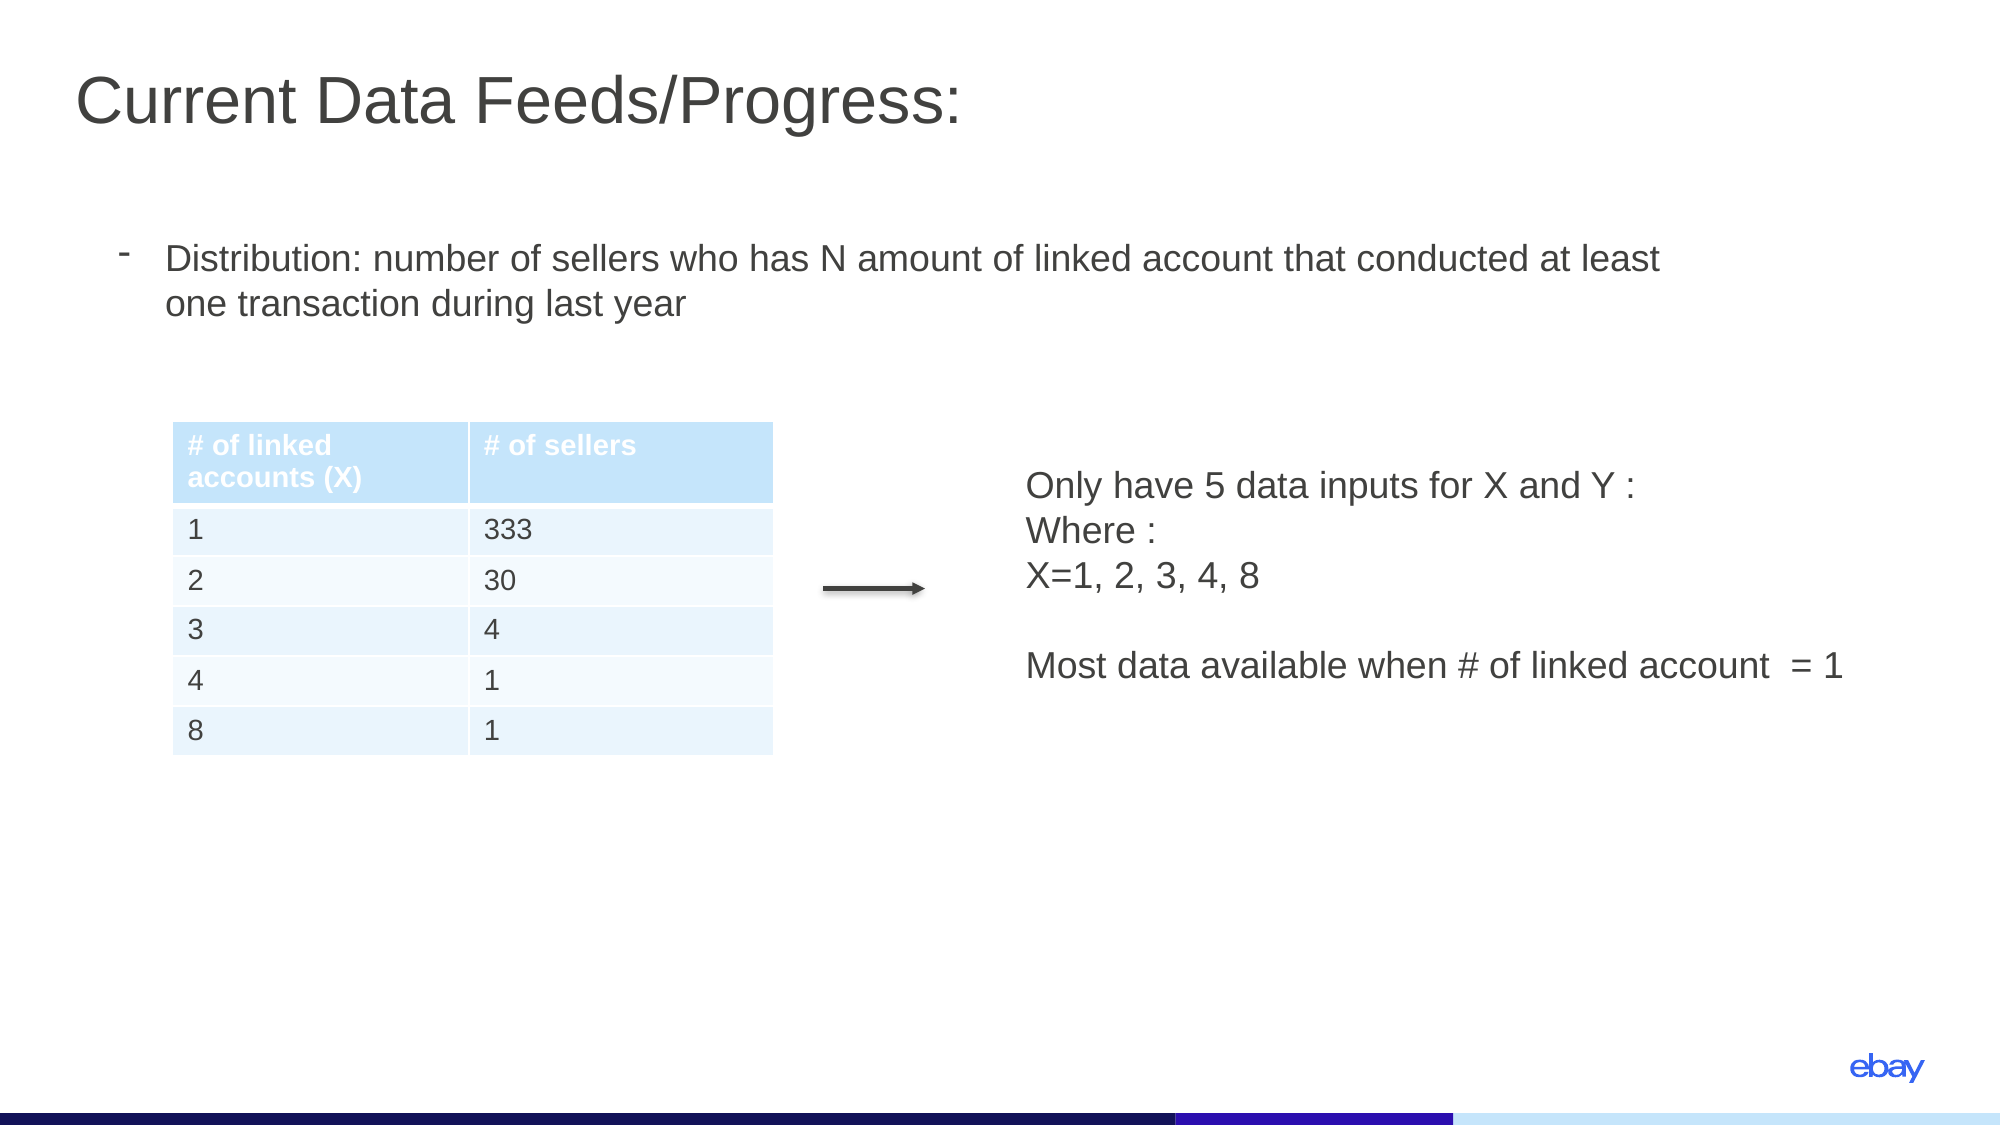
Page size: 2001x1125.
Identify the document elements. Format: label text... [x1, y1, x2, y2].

text_box Only have 5 data inputs for X and Y : Where : X=1, 2, 3, 4, 8 Most data available when # of linked account = 1 [1010, 453, 1880, 694]
table_cell 1 [470, 707, 773, 755]
table_cell 2 [173, 557, 468, 605]
text_box Distribution: number of sellers who has N amount of linked account that conducted at least one transaction during last year [103, 181, 1676, 602]
table_cell 1 [470, 657, 773, 705]
table_cell 3 [173, 607, 468, 655]
table_header # of sellers [470, 422, 773, 503]
title Current Data Feeds/Progress: [75, 47, 1925, 198]
table_cell 30 [470, 557, 773, 605]
table_cell 333 [470, 509, 773, 555]
table_cell 1 [173, 509, 468, 555]
table_cell 4 [173, 657, 468, 705]
table_cell 4 [470, 607, 773, 655]
table_cell 8 [173, 707, 468, 755]
table_header # of linked accounts (X) [173, 422, 468, 503]
